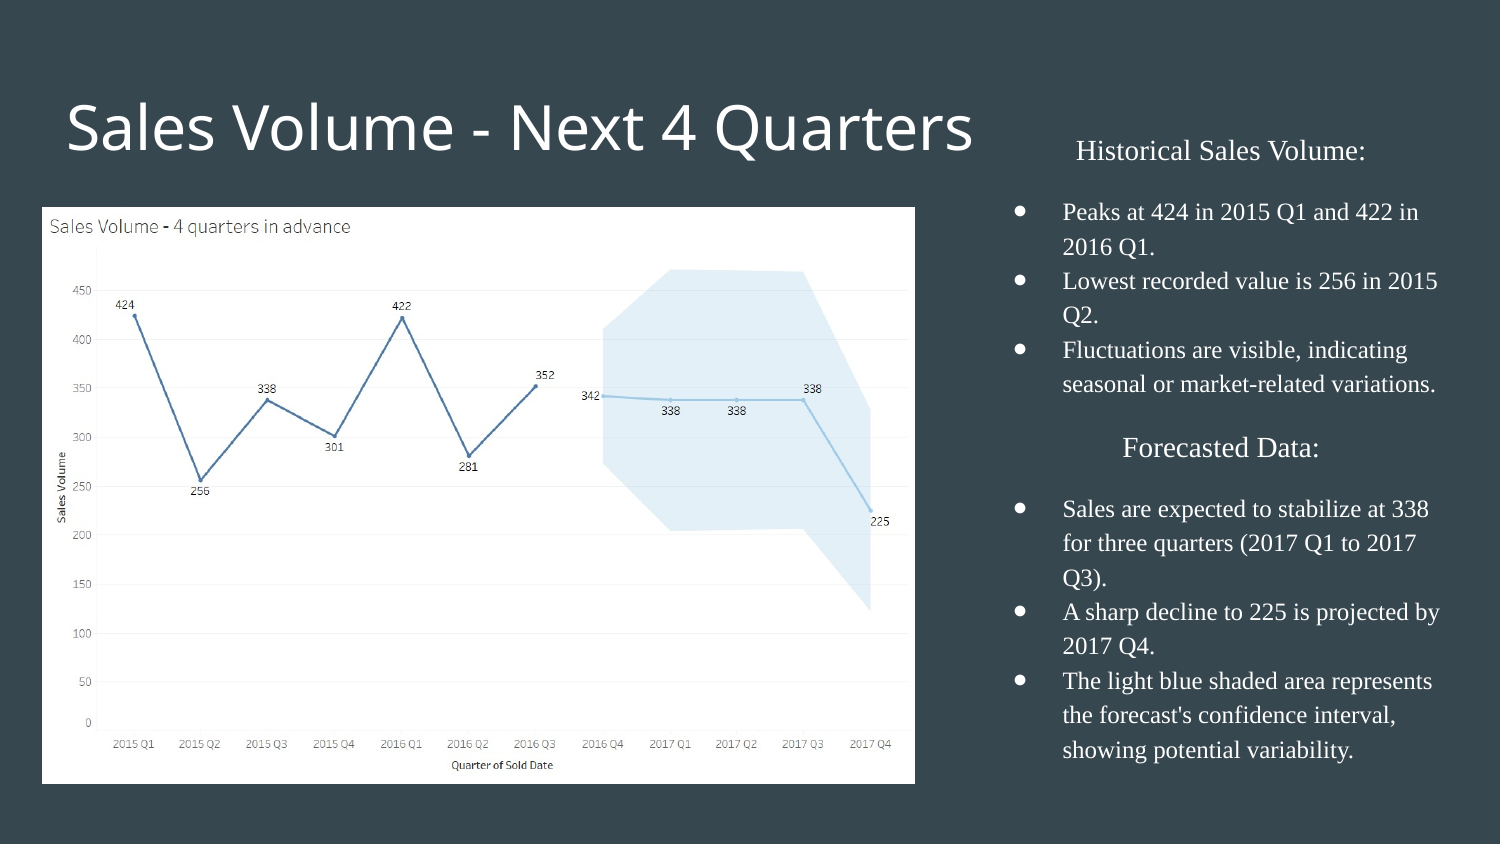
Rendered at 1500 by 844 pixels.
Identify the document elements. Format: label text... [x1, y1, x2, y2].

picture [42, 207, 915, 784]
text_box Historical Sales Volume: Peaks at 424 in 2015 Q1 and 422 in 2016 Q1. Lowest recorded value is 256 in 2015 Q2. Fluctuations are visible, indicating seasonal or market-related variations. Forecasted Data: Sales are expected to stabilize at 338 for three quarters (2017 Q1 to 2017 Q3). A sharp decline to 225 is projected by 2017 Q4. The light blue shaded area represents the forecast's confidence interval, showing potential variability. [972, 110, 1470, 802]
title Sales Volume - Next 4 Quarters [51, 72, 1449, 167]
